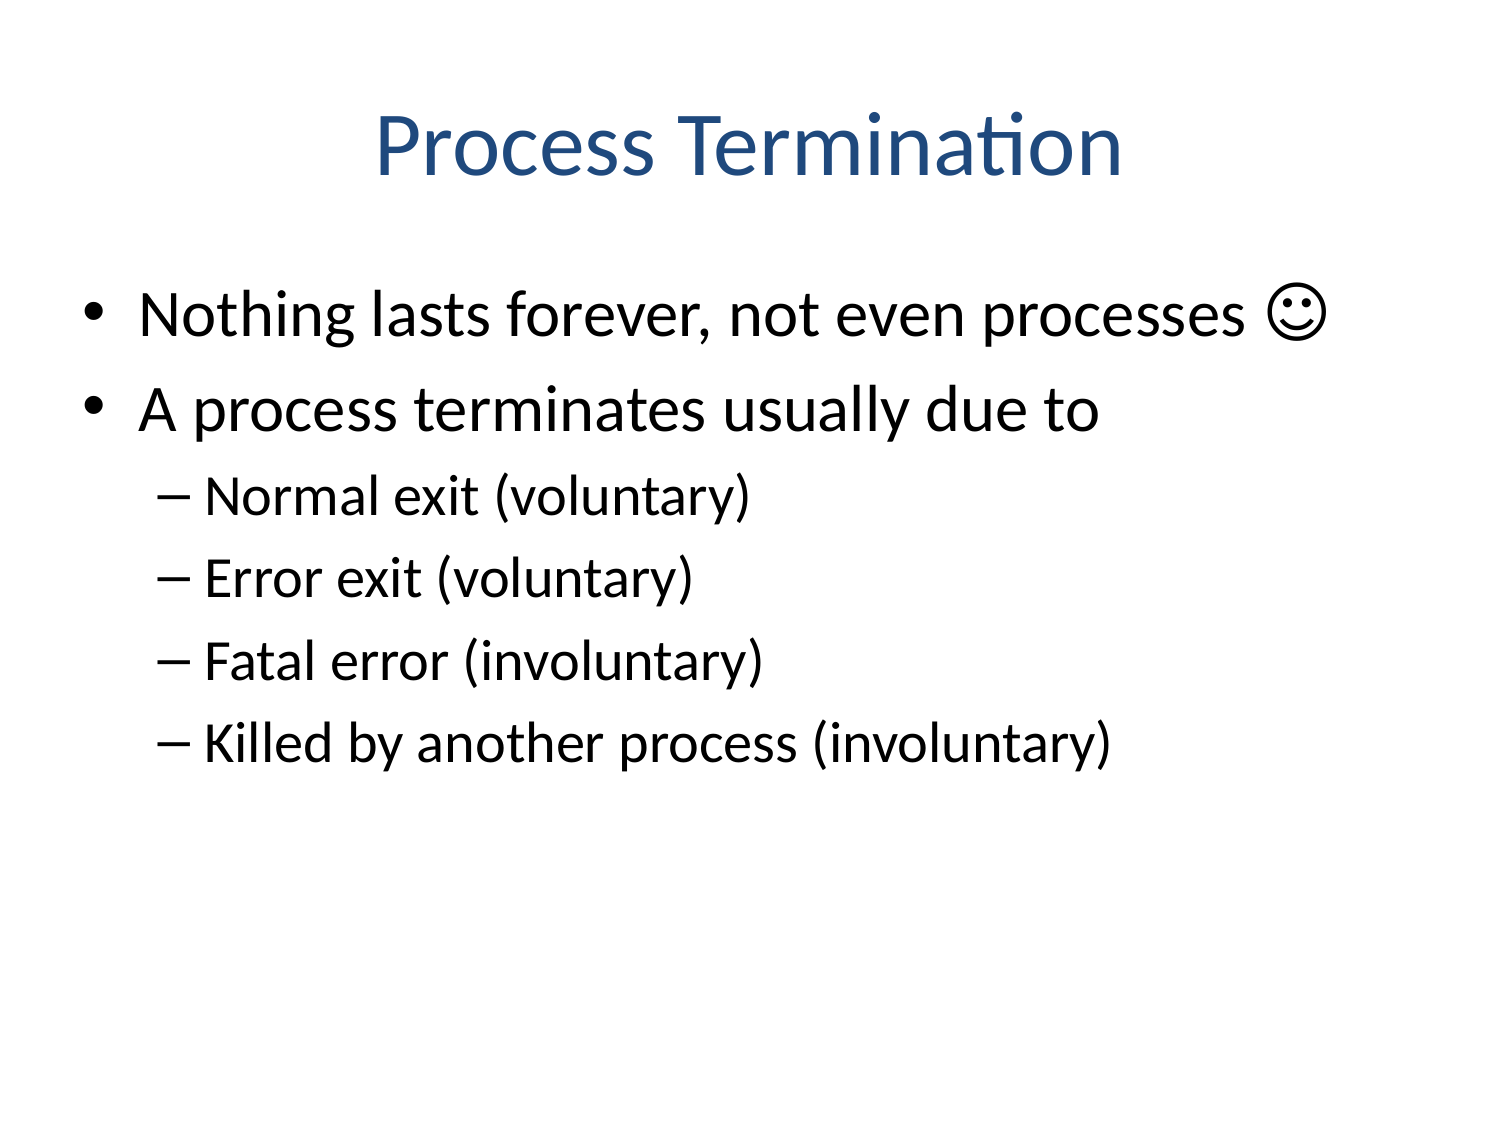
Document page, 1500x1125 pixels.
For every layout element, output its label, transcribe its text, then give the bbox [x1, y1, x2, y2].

title Process Termination [74, 44, 1426, 234]
list Nothing lasts forever, not even processes ☺ A process terminates usually due to Normal exit (voluntary) Error exit (voluntary) Fatal error (involuntary) Killed by another process (involuntary) [74, 261, 1426, 1006]
